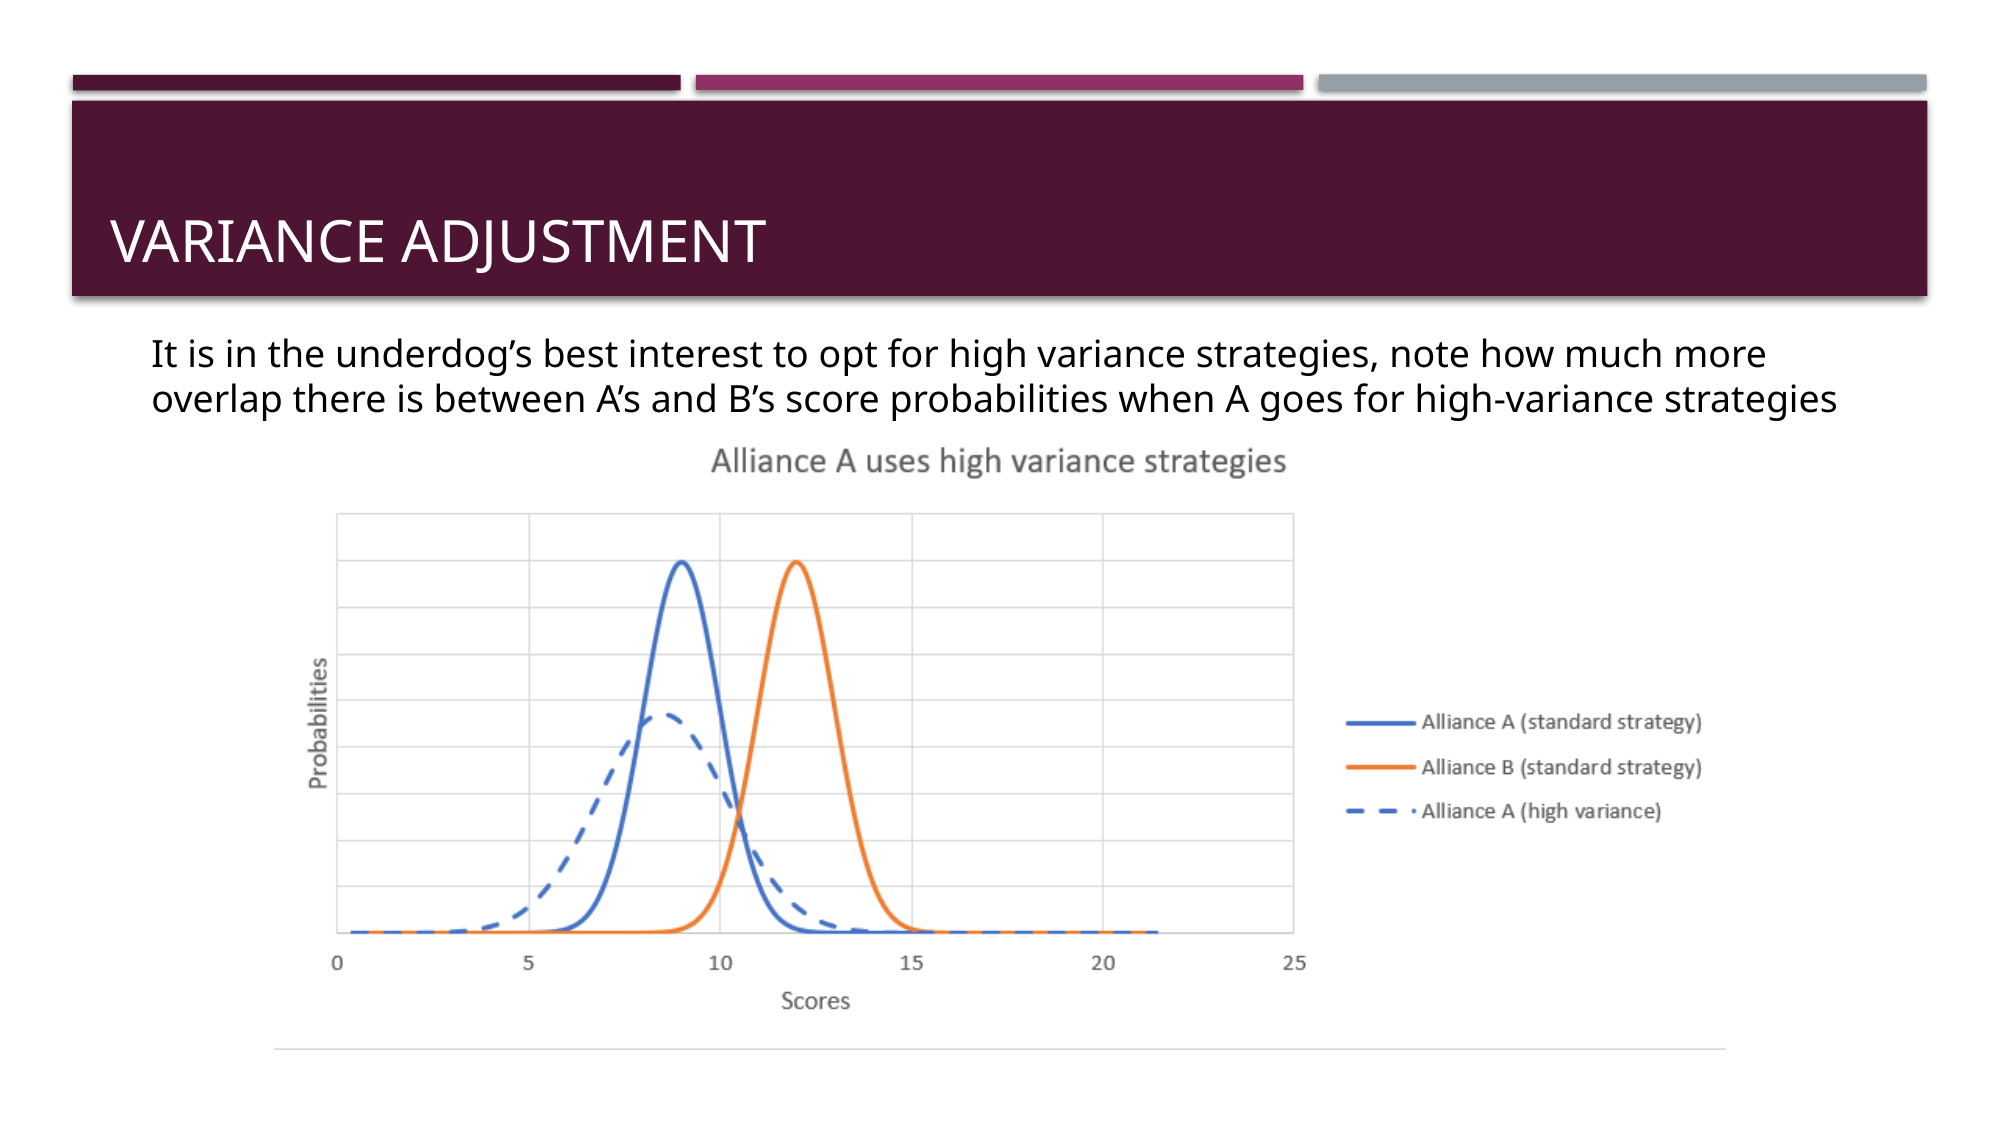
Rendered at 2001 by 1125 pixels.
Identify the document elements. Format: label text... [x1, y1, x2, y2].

title Variance adjustment [95, 115, 1905, 282]
text_box It is in the underdog’s best interest to opt for high variance strategies, note how much more overlap there is between A’s and B’s score probabilities when A goes for high-variance strategies [136, 322, 1905, 428]
picture [273, 424, 1727, 1051]
